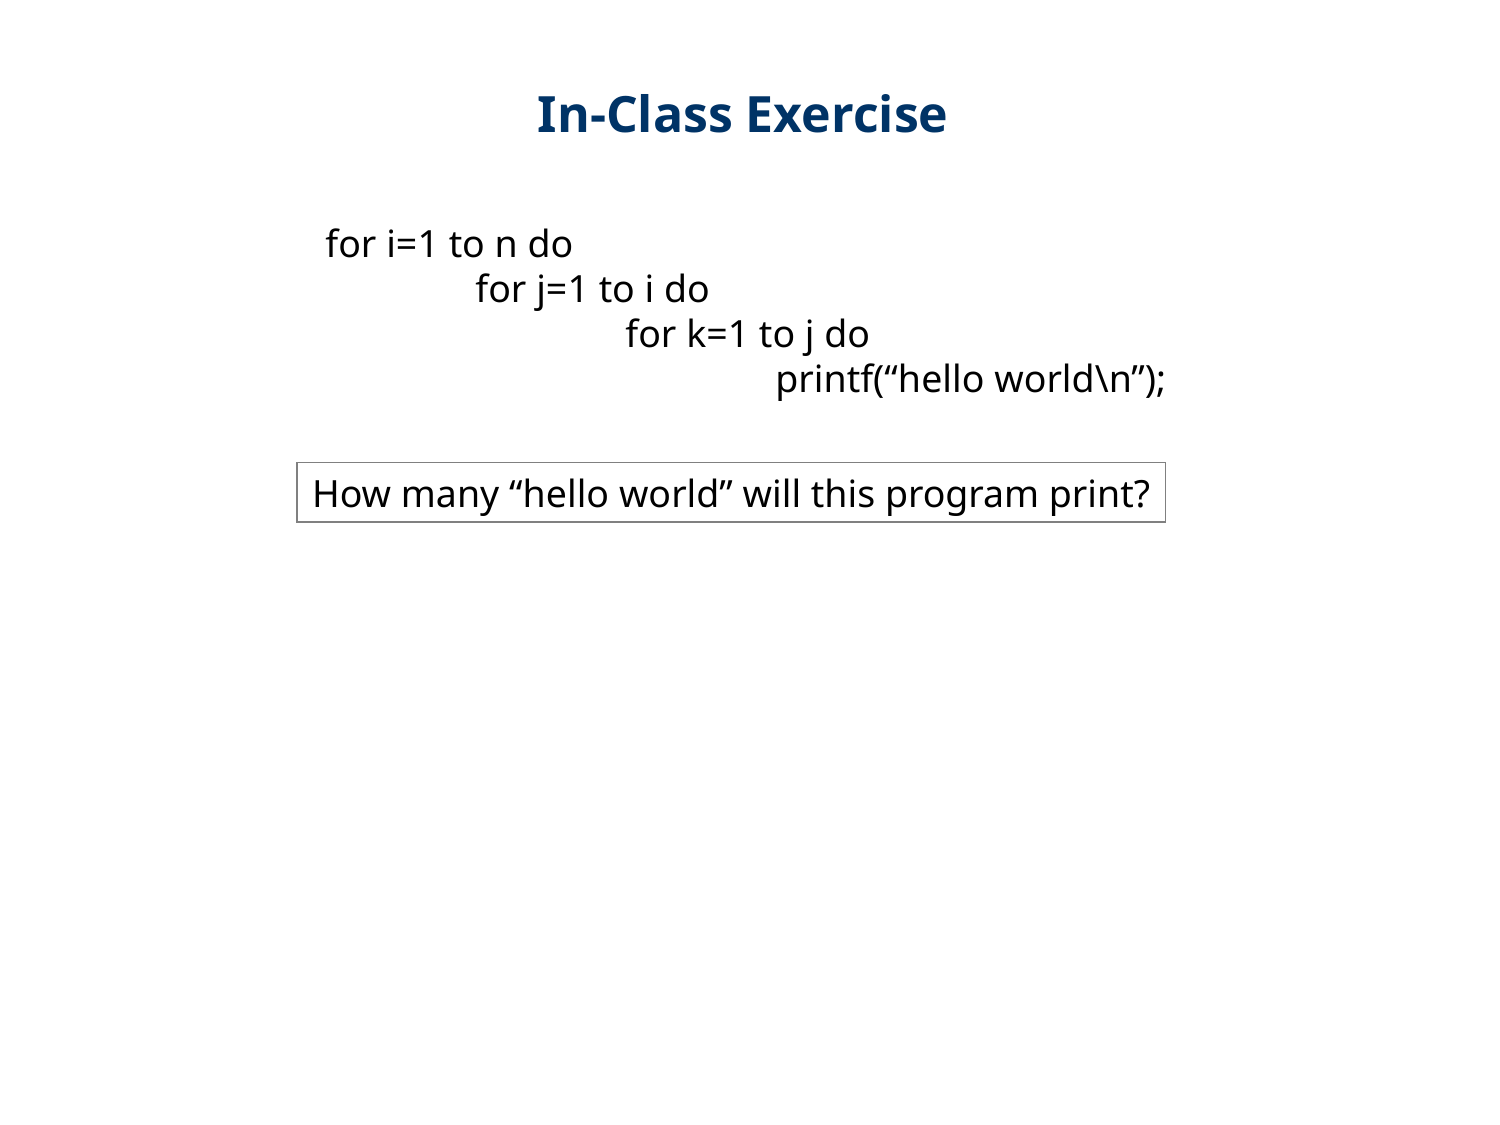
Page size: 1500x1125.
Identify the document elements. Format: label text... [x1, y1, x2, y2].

text_box for i=1 to n do for j=1 to i do for k=1 to j do printf(“hello world\n”); [310, 212, 1182, 408]
text_box In-Class Exercise [523, 74, 964, 150]
text_box How many “hello world” will this program print? [297, 462, 1166, 523]
